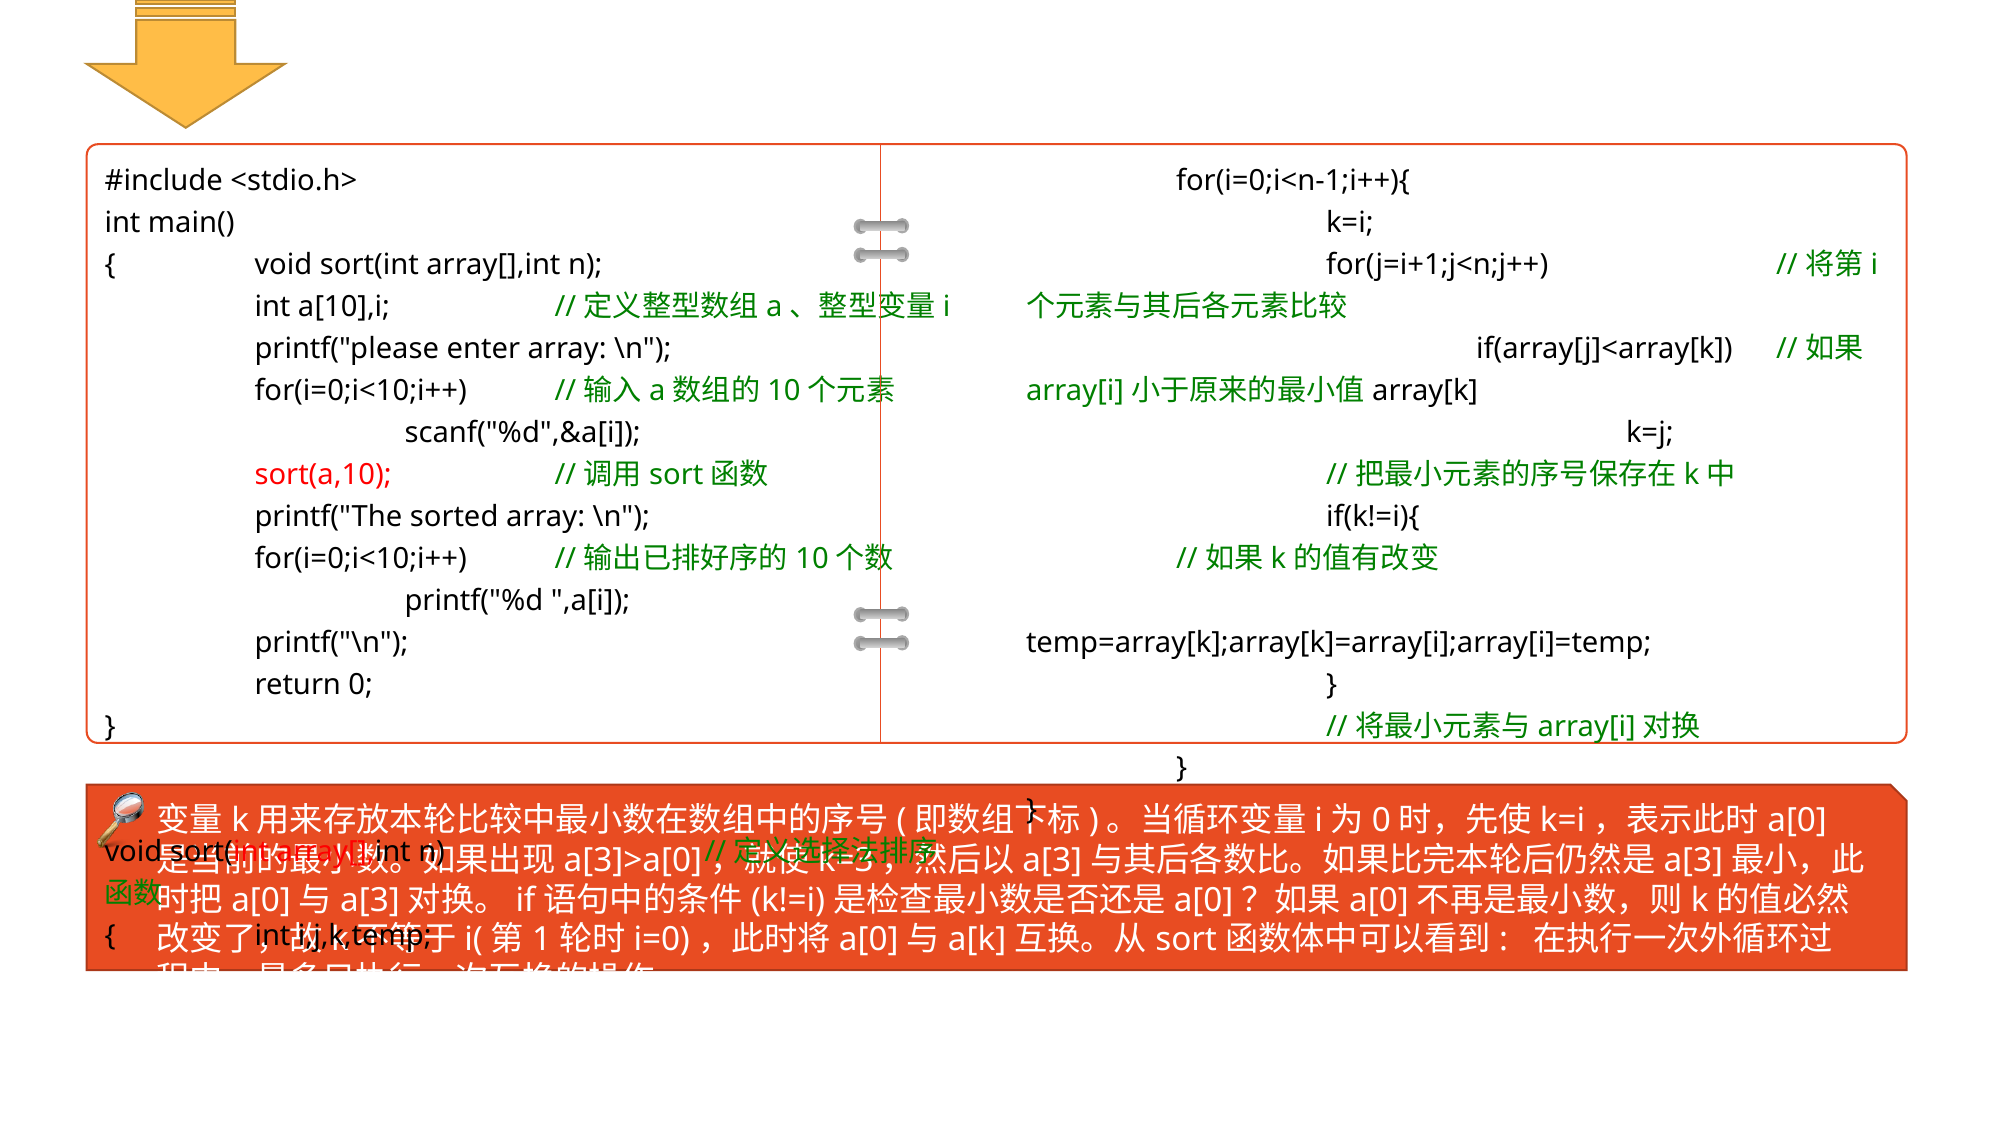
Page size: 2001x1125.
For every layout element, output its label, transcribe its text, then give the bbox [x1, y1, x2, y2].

text_box #include <stdio.h> int main() { void sort(int array[],int n); int a[10],i; //定义整型数组a、整型变量i printf("please enter array: \n"); for(i=0;i<10;i++) //输入a数组的10个元素 scanf("%d",&a[i]); sort(a,10); //调用sort函数 printf("The sorted array: \n"); for(i=0;i<10;i++) //输出已排好序的10个数 printf("%d ",a[i]); printf("\n"); return 0; } void sort(int array[],int n) //定义选择法排序函数 { int i,j,k,temp; for(i=0;i<n-1;i++){ k=i; for(j=i+1;j<n;j++) //将第i个元素与其后各元素比较 if(array[j]<array[k]) //如果array[i]小于原来的最小值array[k] k=j; //把最小元素的序号保存在k中 if(k!=i){ //如果k的值有改变 temp=array[k];array[k]=array[i];array[i]=temp; } //将最小元素与array[i]对换 } } [85, 143, 1908, 744]
text_box [83, 18, 289, 129]
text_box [86, 784, 1907, 972]
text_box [854, 219, 909, 262]
text_box [135, 7, 236, 17]
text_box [854, 607, 909, 651]
text_box [135, 0, 236, 5]
